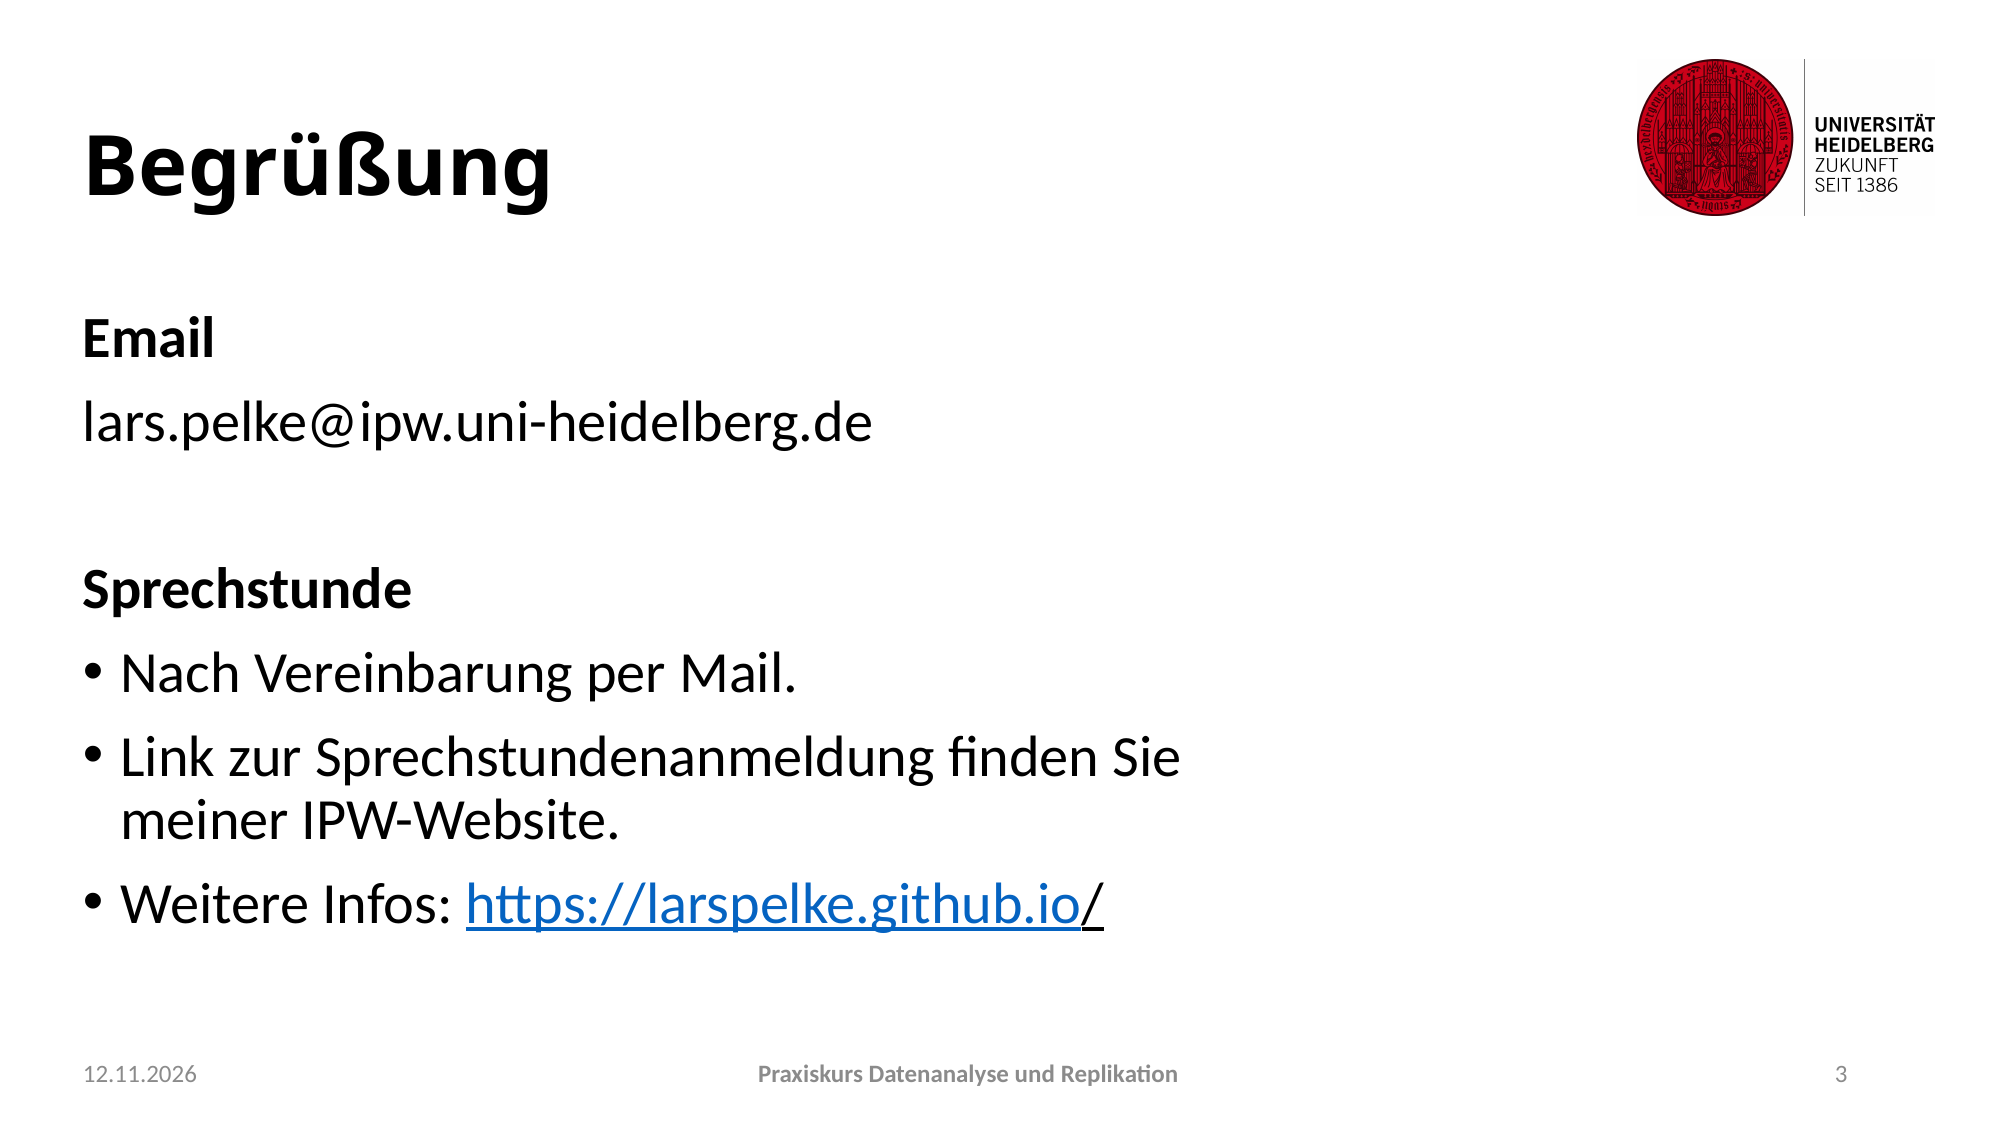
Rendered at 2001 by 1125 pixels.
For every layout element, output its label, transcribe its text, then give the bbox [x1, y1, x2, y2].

title Begrüßung [67, 59, 1613, 278]
footer Praxiskurs Datenanalyse und Replikation [324, 1042, 1613, 1103]
list Email lars.pelke@ipw.uni-heidelberg.de Sprechstunde Nach Vereinbarung per Mail. Link zur Sprechstundenanmeldung finden Sie meiner IPW-Website. Weitere Infos: https://larspelke.github.io/ [67, 299, 1291, 1014]
slide_number 3 [1637, 1042, 1863, 1103]
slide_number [67, 1042, 292, 1103]
picture [1637, 59, 1935, 216]
